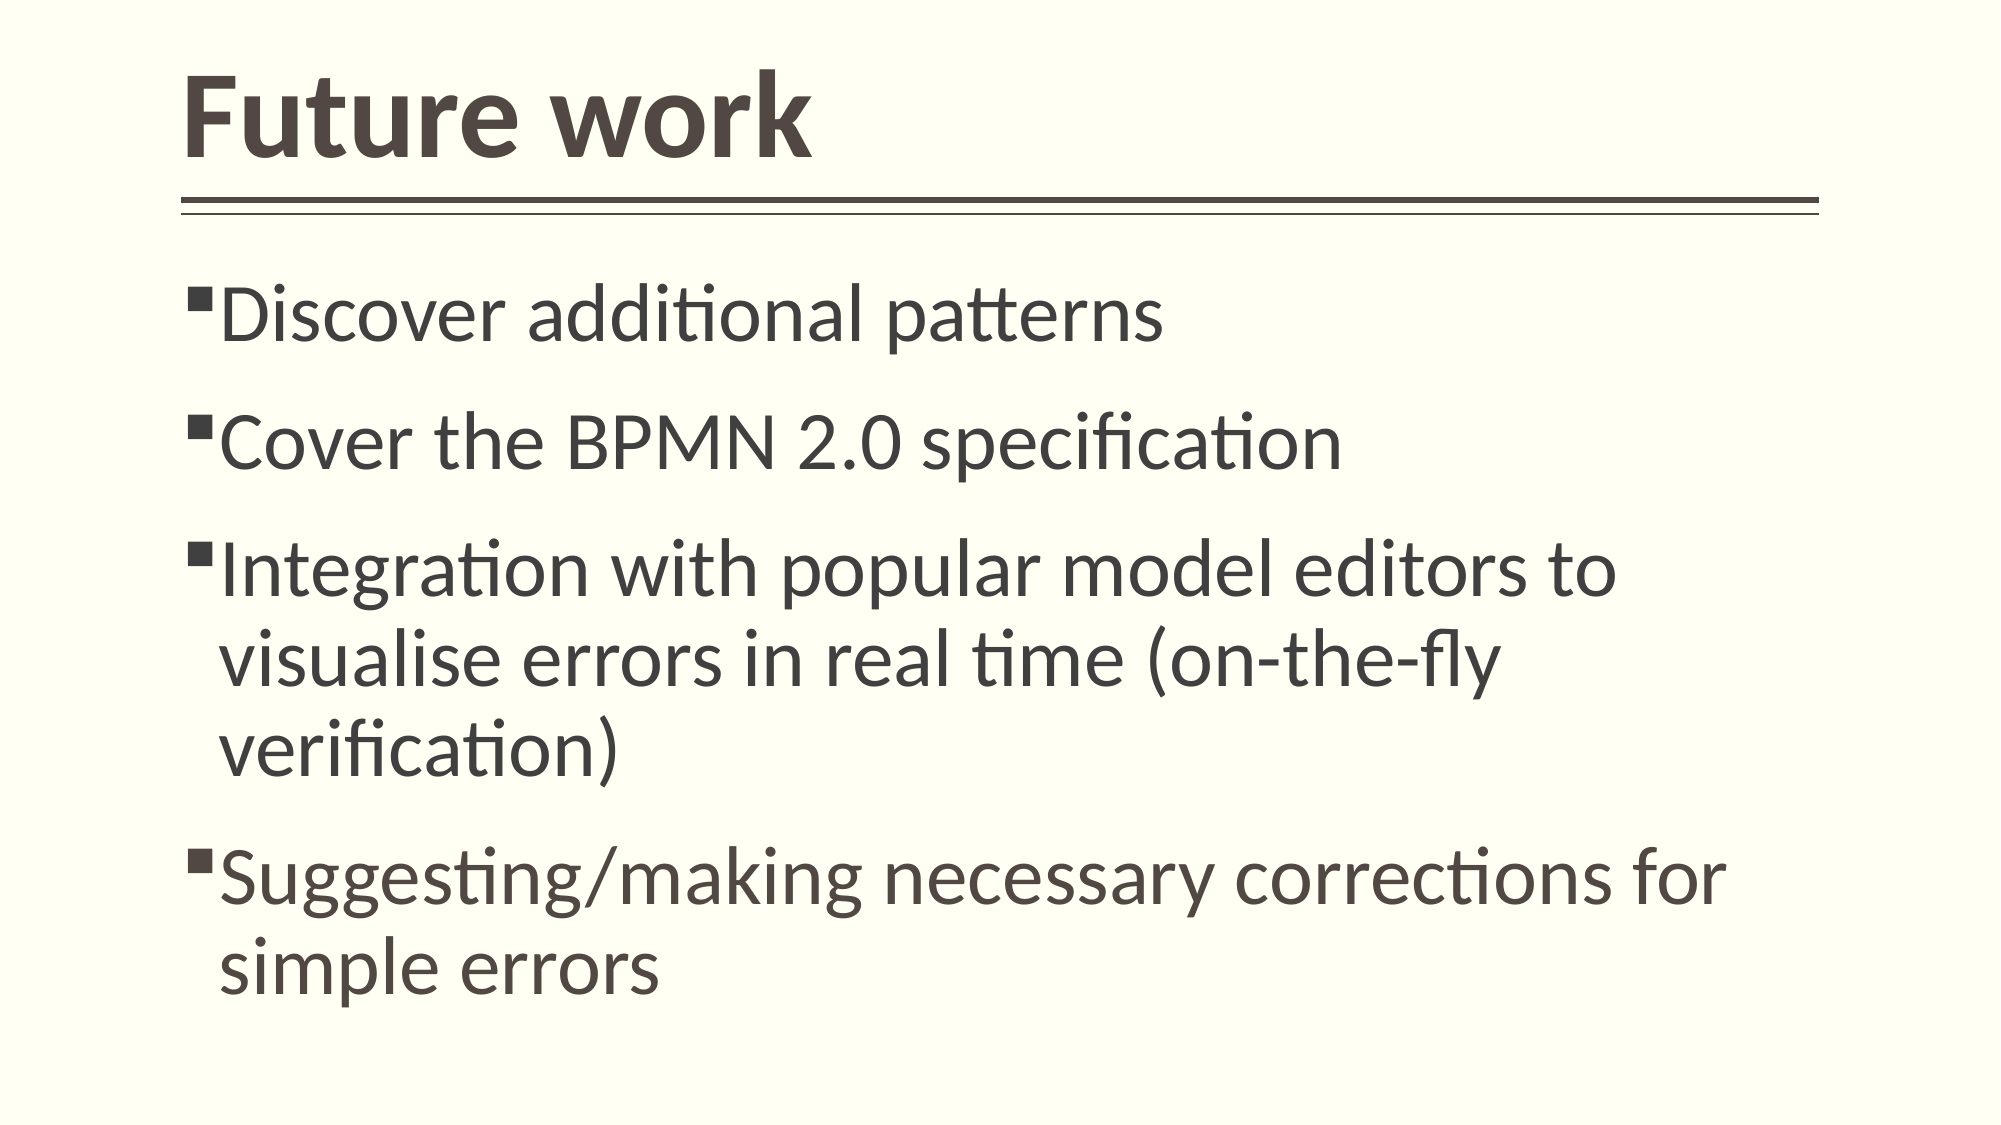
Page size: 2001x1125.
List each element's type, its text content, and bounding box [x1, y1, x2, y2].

title Future work [181, 12, 1819, 193]
list Discover additional patterns Cover the BPMN 2.0 specification Integration with popular model editors to visualise errors in real time (on-the-fly verification) Suggesting/making necessary corrections for simple errors [181, 262, 1819, 1013]
